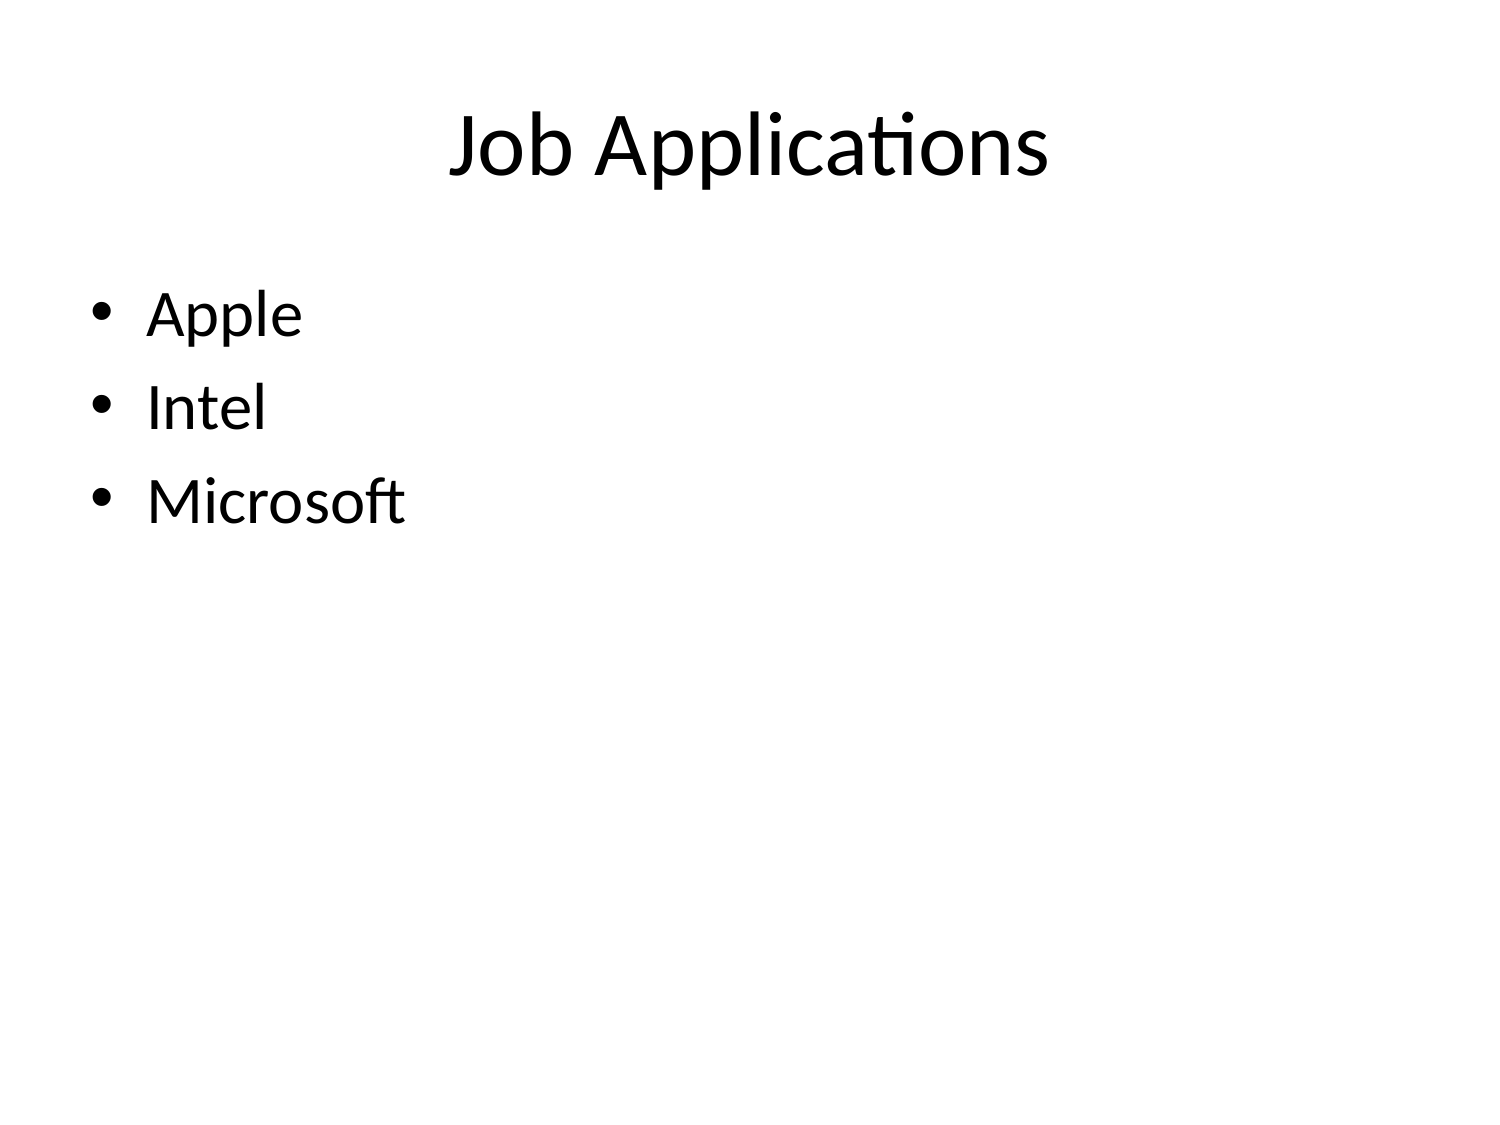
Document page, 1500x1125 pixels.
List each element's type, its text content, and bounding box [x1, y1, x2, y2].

title Job Applications [75, 45, 1425, 233]
list Apple Intel Microsoft [75, 262, 1425, 1005]
